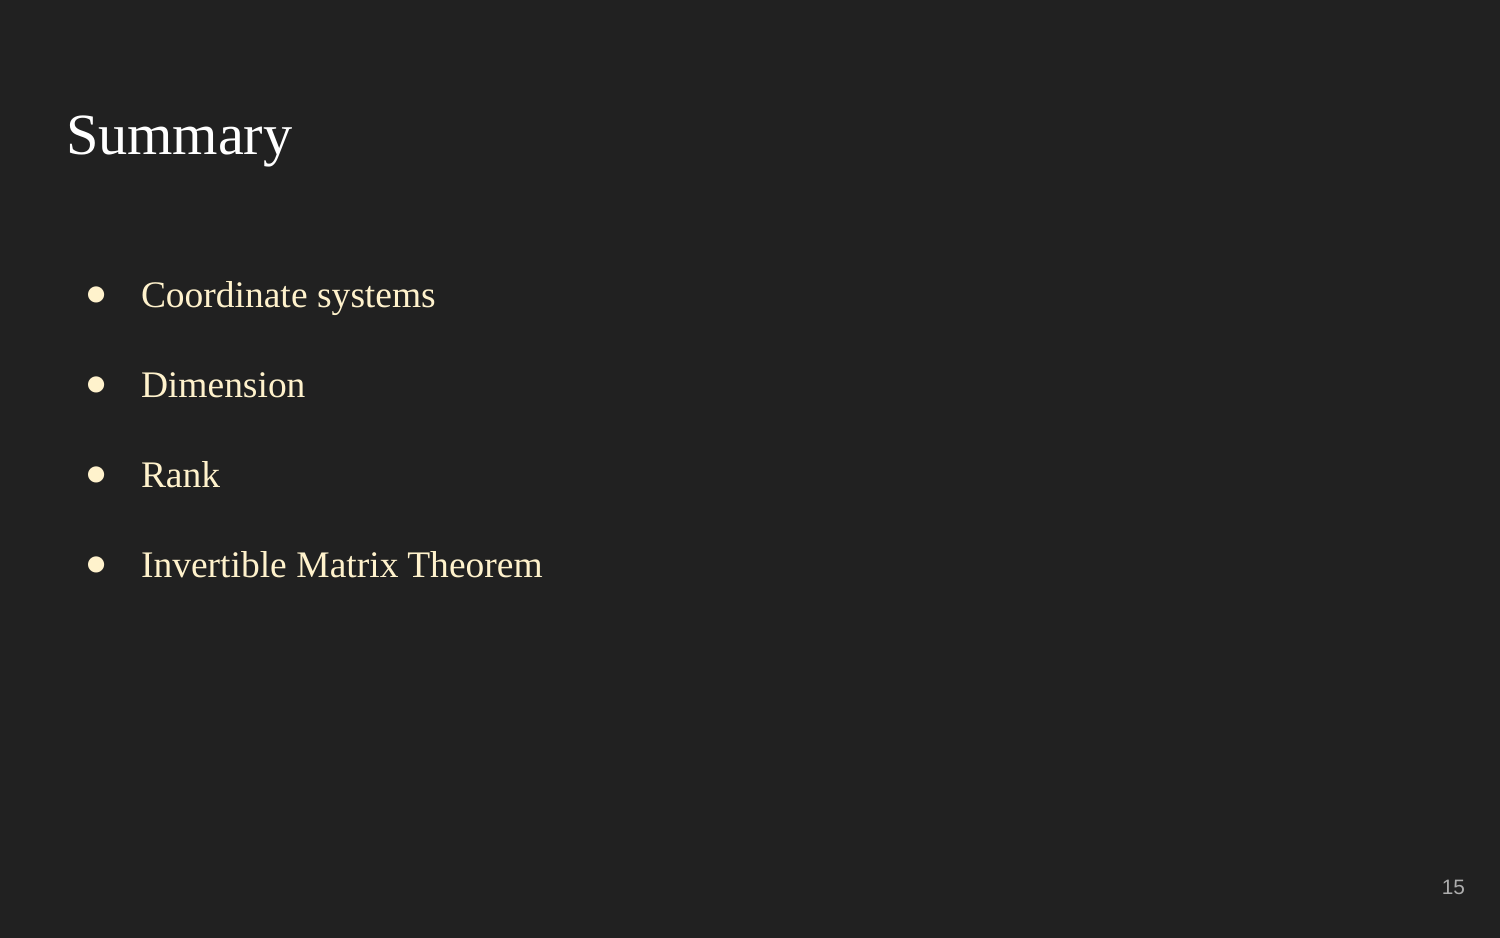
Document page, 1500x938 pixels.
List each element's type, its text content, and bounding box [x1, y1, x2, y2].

slide_number ‹#› [1389, 849, 1480, 922]
title Summary [51, 81, 1449, 186]
list Coordinate systems Dimension Rank Invertible Matrix Theorem [51, 210, 1449, 833]
